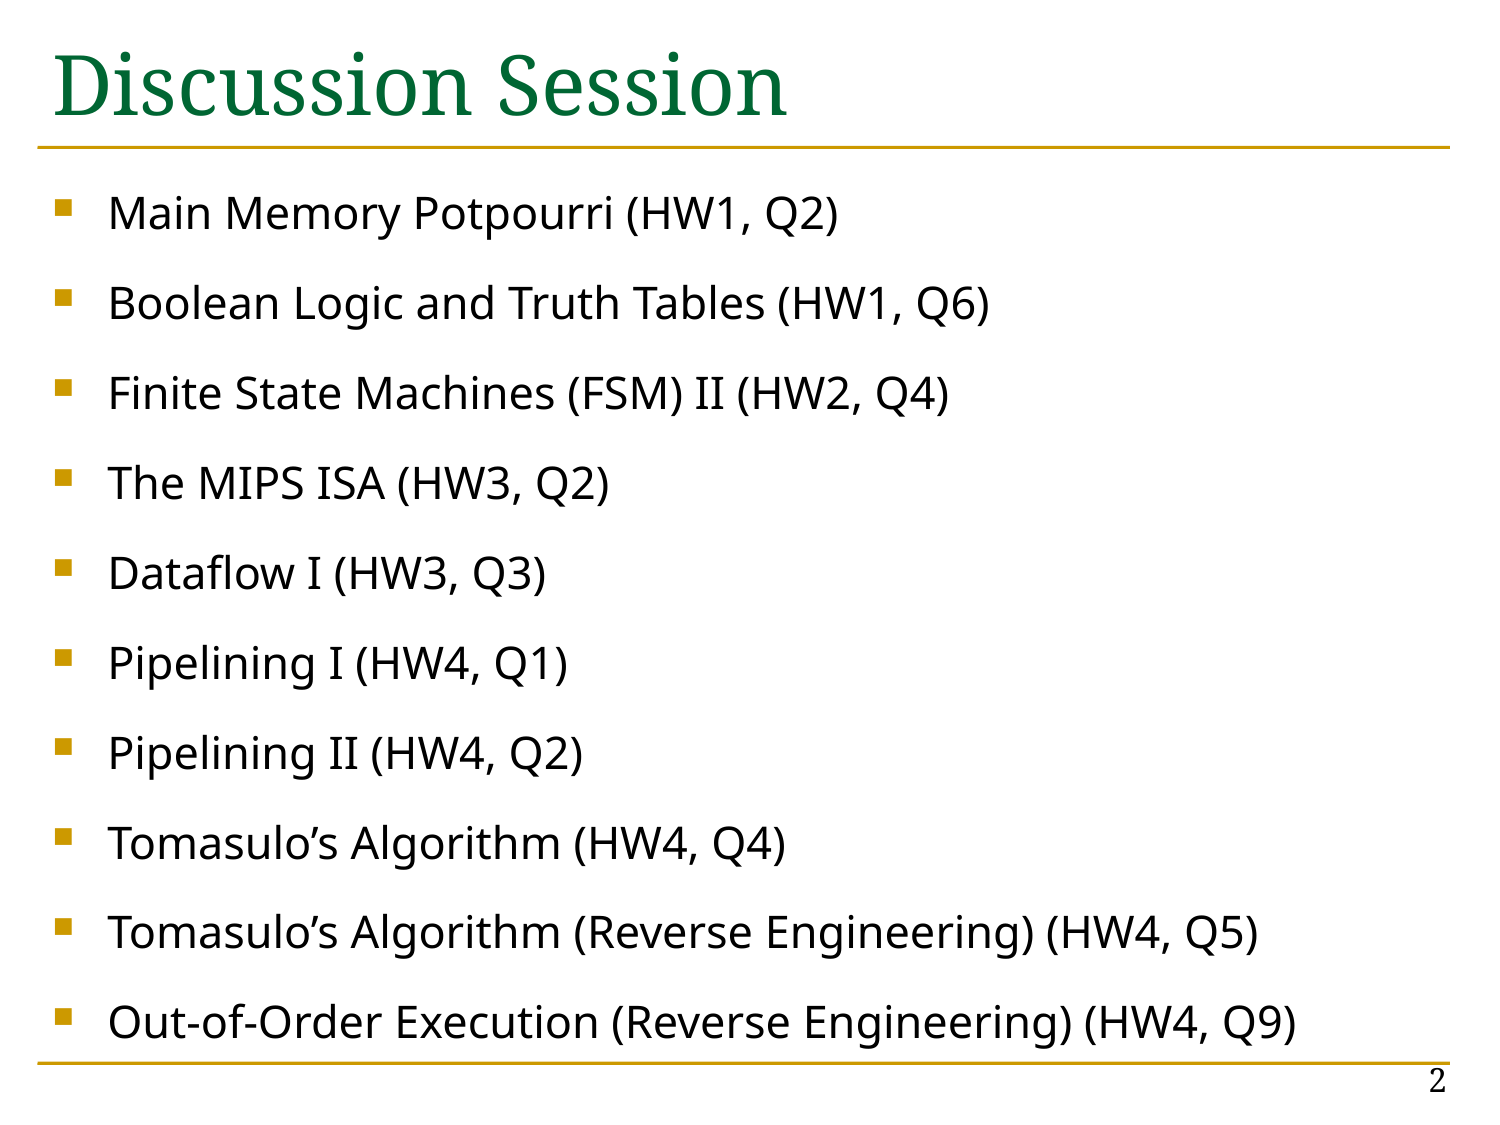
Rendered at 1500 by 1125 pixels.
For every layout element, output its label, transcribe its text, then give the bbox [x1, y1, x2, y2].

list Main Memory Potpourri (HW1, Q2) Boolean Logic and Truth Tables (HW1, Q6) Finite State Machines (FSM) II (HW2, Q4) The MIPS ISA (HW3, Q2) Dataflow I (HW3, Q3) Pipelining I (HW4, Q1) Pipelining II (HW4, Q2) Tomasulo’s Algorithm (HW4, Q4) Tomasulo’s Algorithm (Reverse Engineering) (HW4, Q5) Out-of-Order Execution (Reverse Engineering) (HW4, Q9) [37, 149, 1500, 1063]
title Discussion Session [37, 24, 1450, 149]
slide_number 2 [1111, 1036, 1462, 1112]
